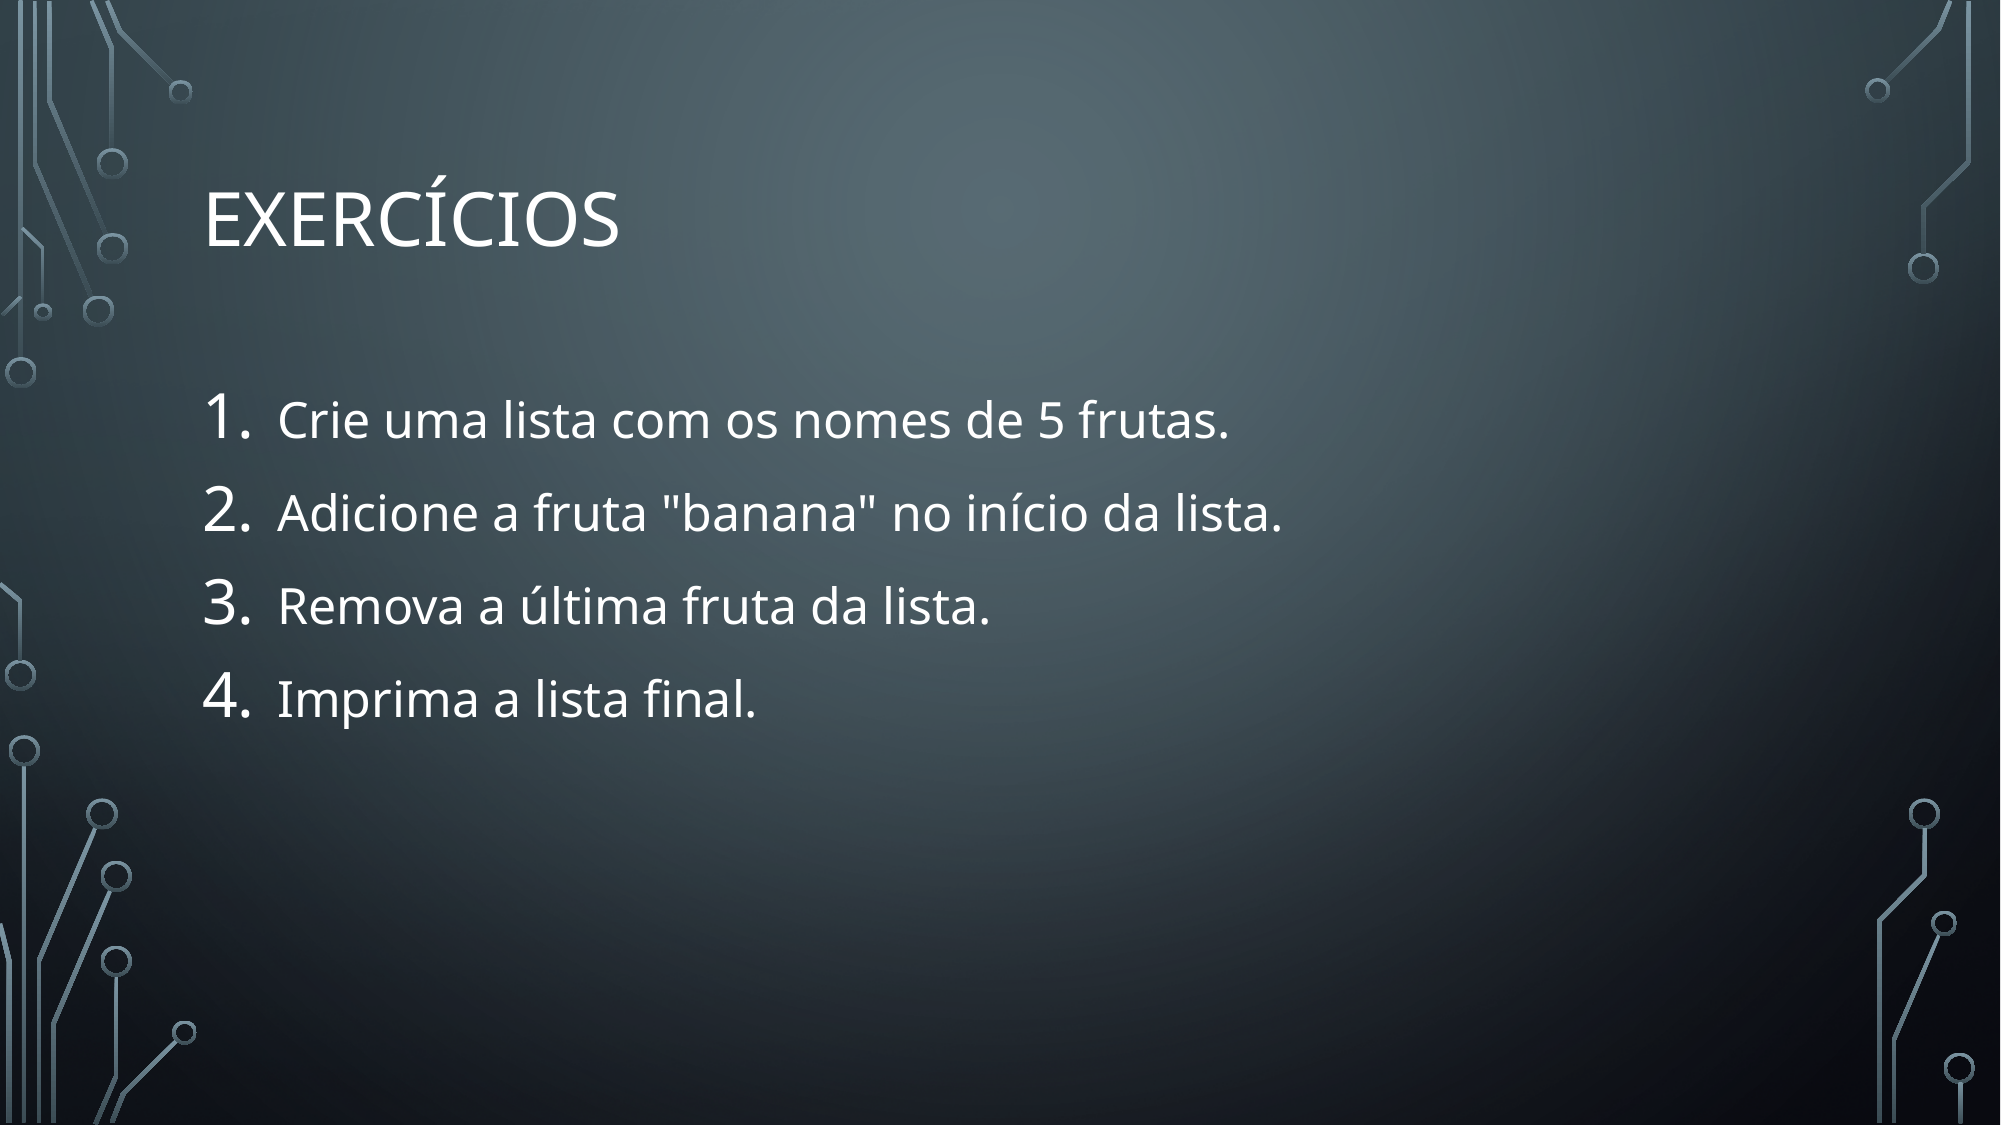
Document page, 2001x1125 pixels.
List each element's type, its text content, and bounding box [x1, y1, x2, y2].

list Crie uma lista com os nomes de 5 frutas. Adicione a fruta "banana" no início da lista. Remova a última fruta da lista. Imprima a lista final. [187, 369, 1813, 950]
title Exercícios [187, 101, 1813, 344]
